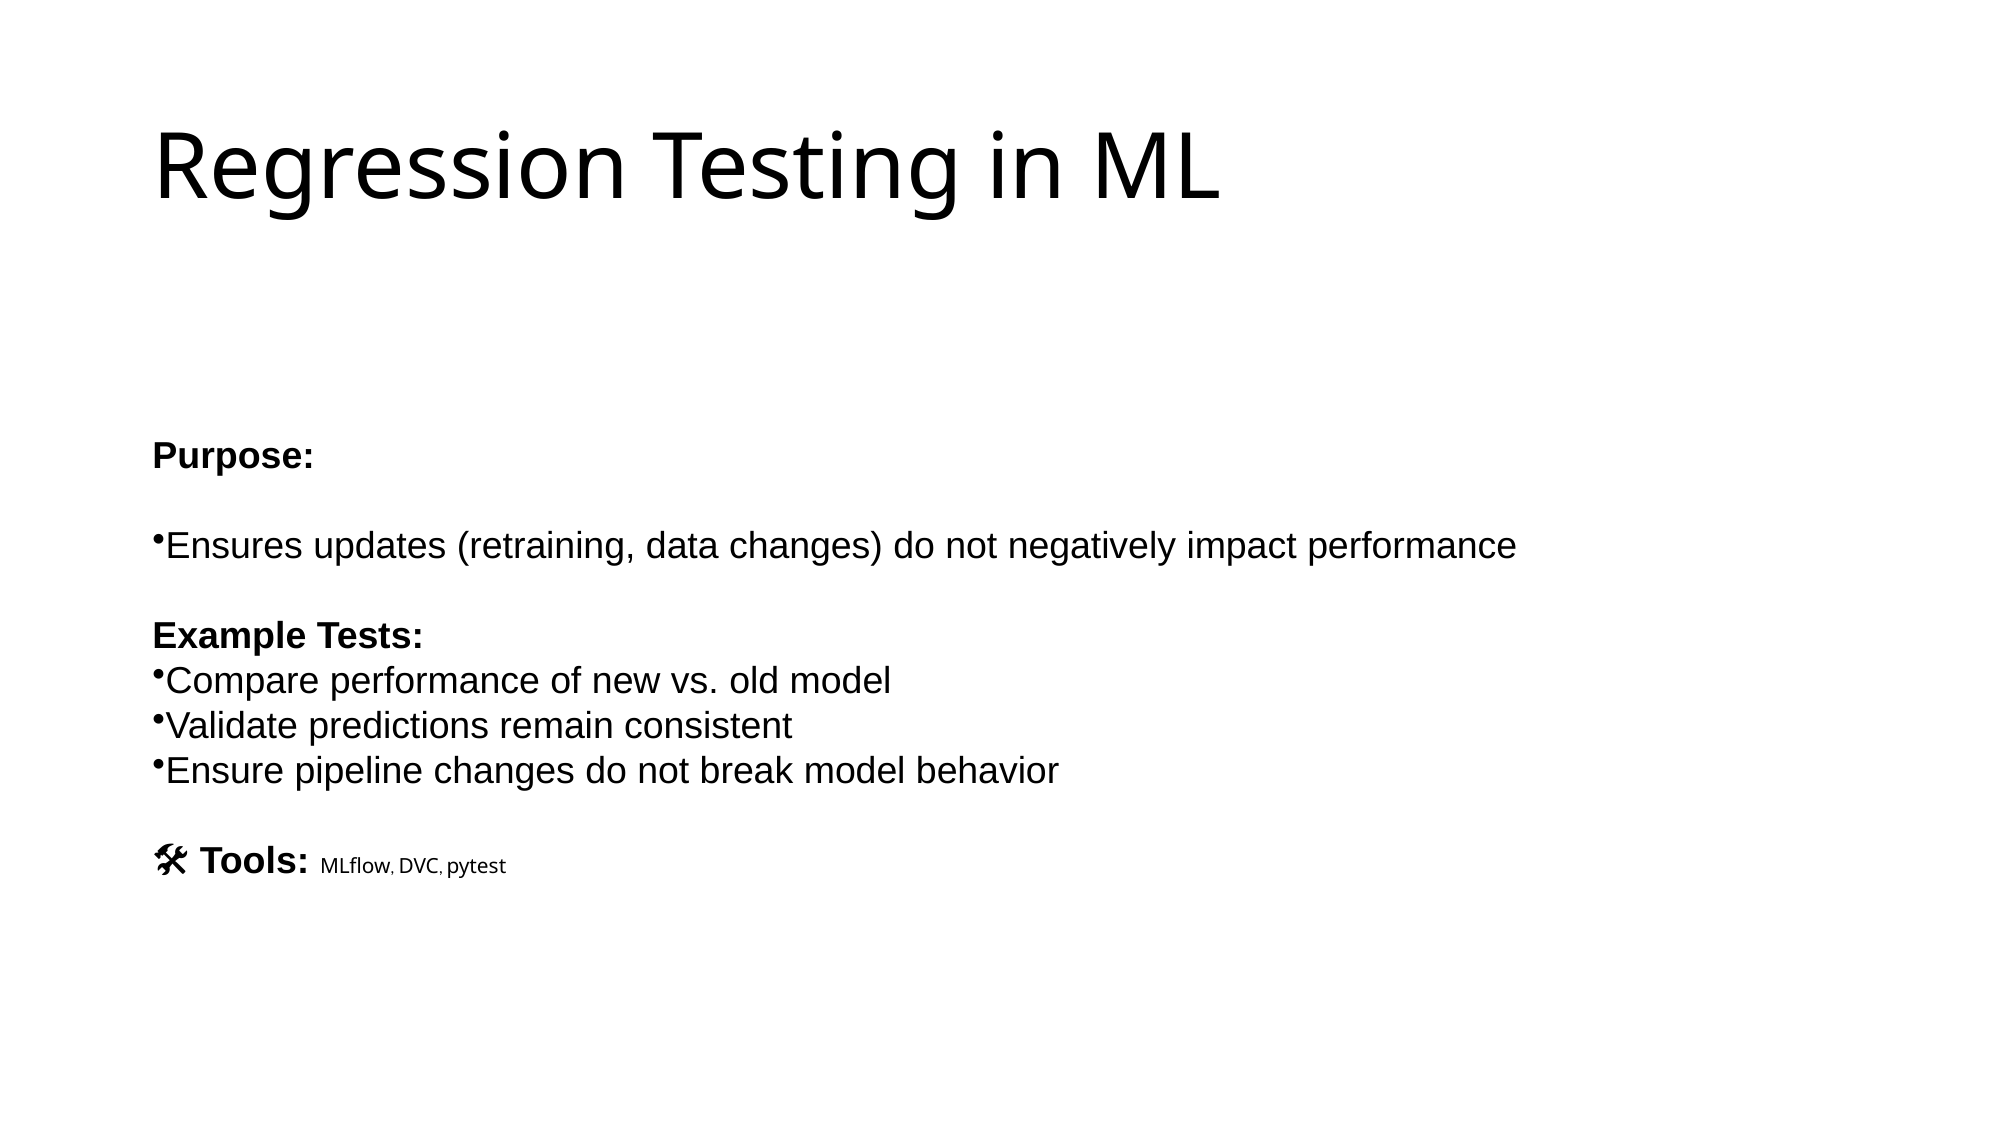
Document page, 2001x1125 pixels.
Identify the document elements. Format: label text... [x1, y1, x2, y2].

list Purpose: Ensures updates (retraining, data changes) do not negatively impact performance Example Tests: Compare performance of new vs. old model Validate predictions remain consistent Ensure pipeline changes do not break model behavior 🛠 Tools: MLflow, DVC, pytest [137, 329, 1559, 983]
title Regression Testing in ML [137, 59, 1863, 278]
